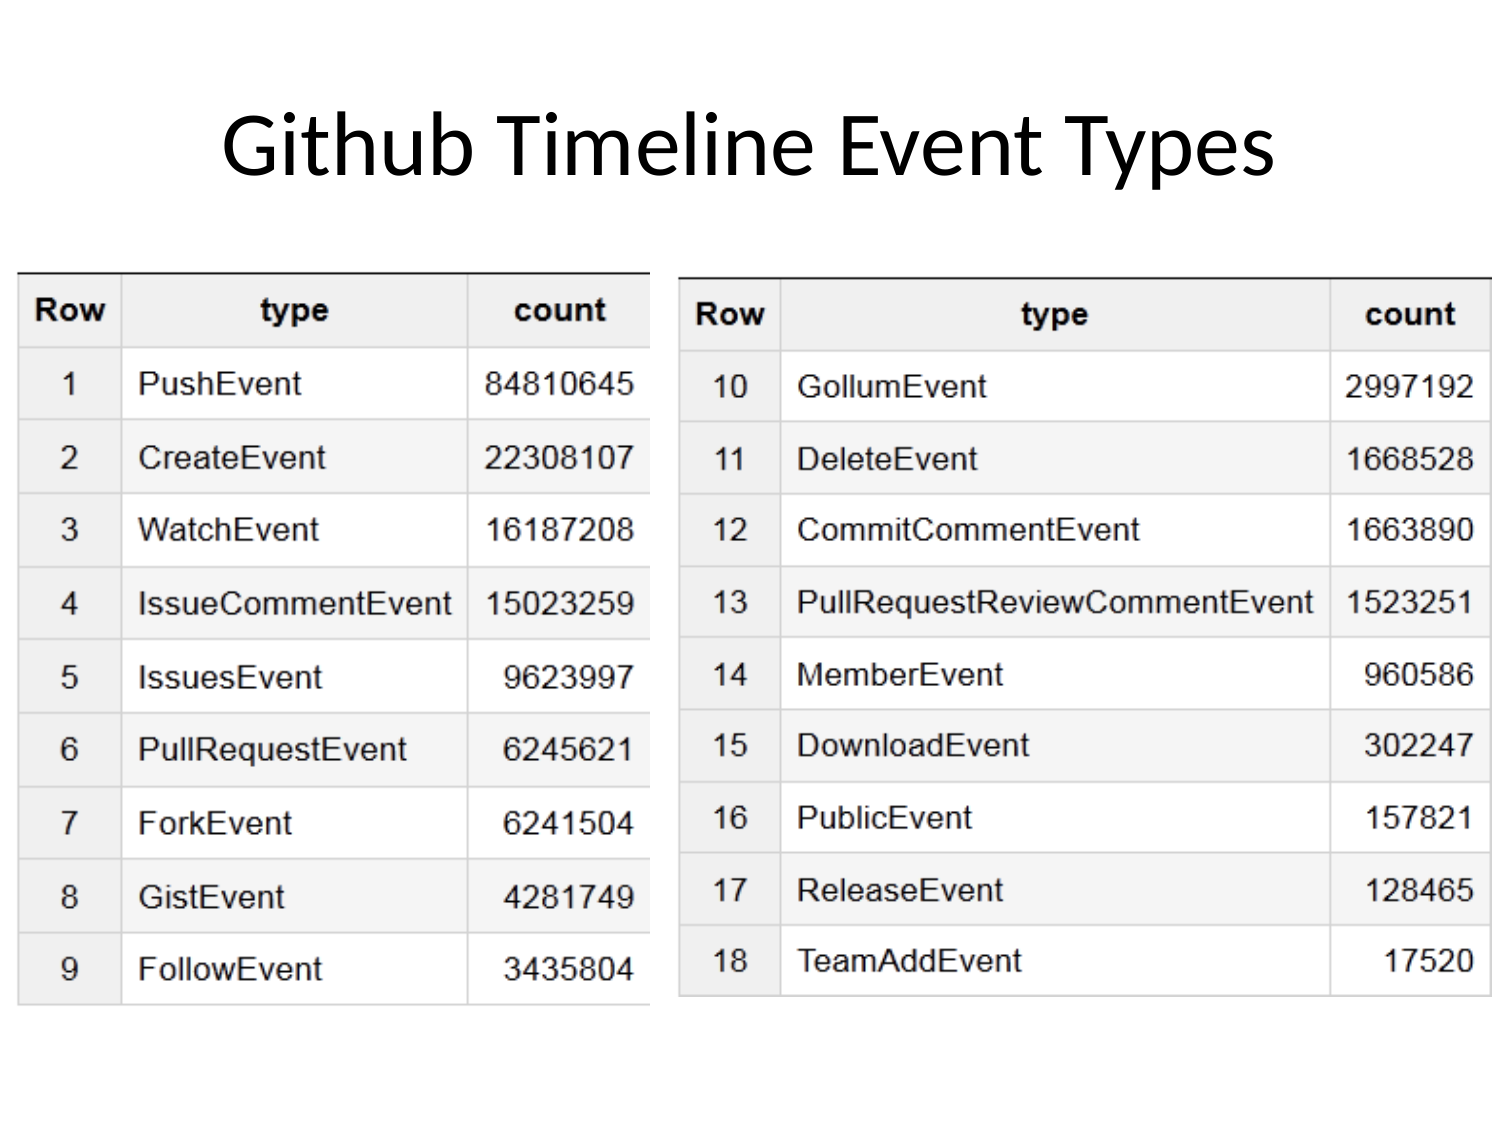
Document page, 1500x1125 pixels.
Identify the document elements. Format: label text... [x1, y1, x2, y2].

picture [12, 266, 651, 1008]
title Github Timeline Event Types [75, 45, 1425, 233]
picture [674, 272, 1492, 998]
